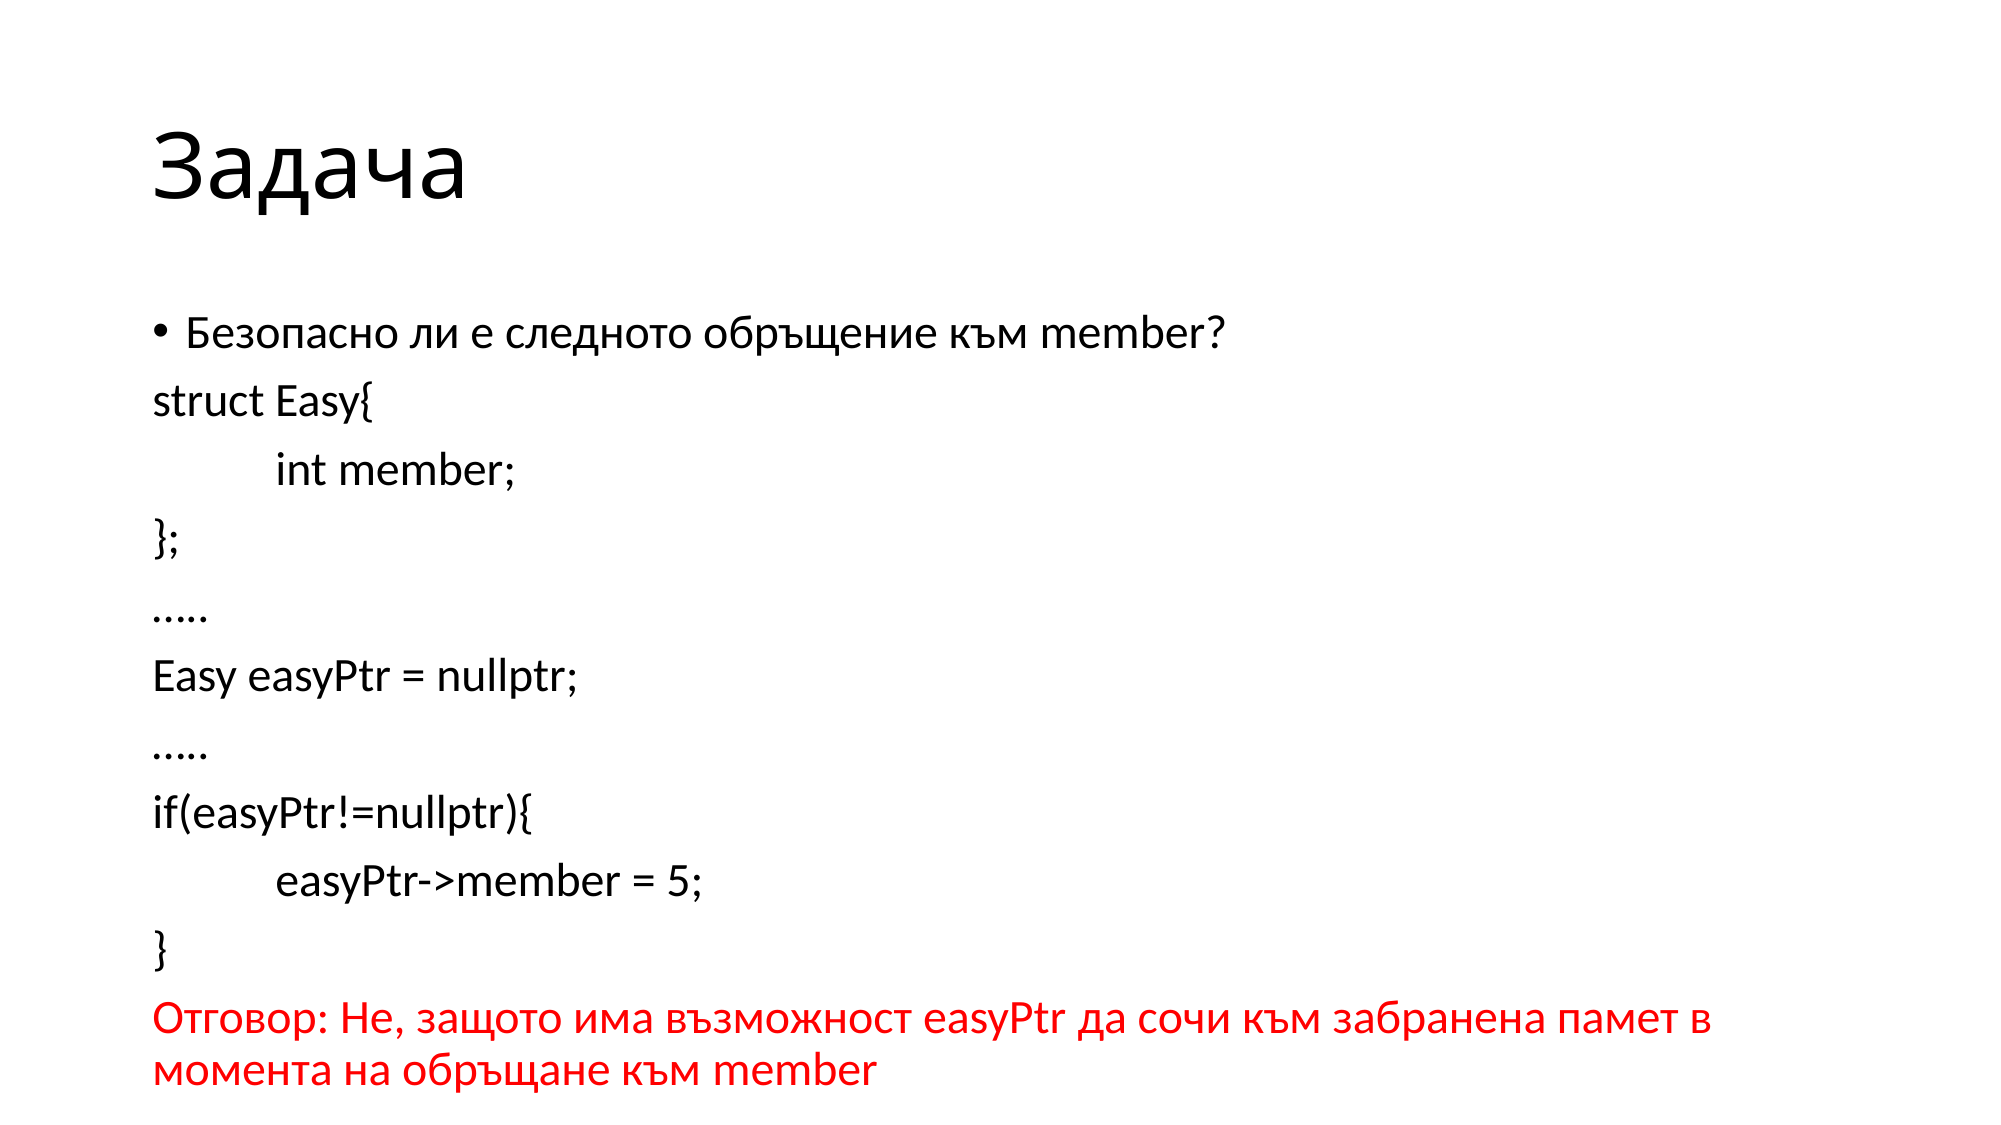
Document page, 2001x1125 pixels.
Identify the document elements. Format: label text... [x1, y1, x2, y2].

title Задача [137, 59, 1863, 278]
list Безопасно ли е следното обръщение към member? struct Easy{ int member; }; ….. Easy easyPtr = nullptr; ….. if(easyPtr!=nullptr){ easyPtr->member = 5; } Отговор: Не, защото има възможност easyPtr да сочи към забранена памет в момента на обръщане към member [137, 299, 1863, 1105]
